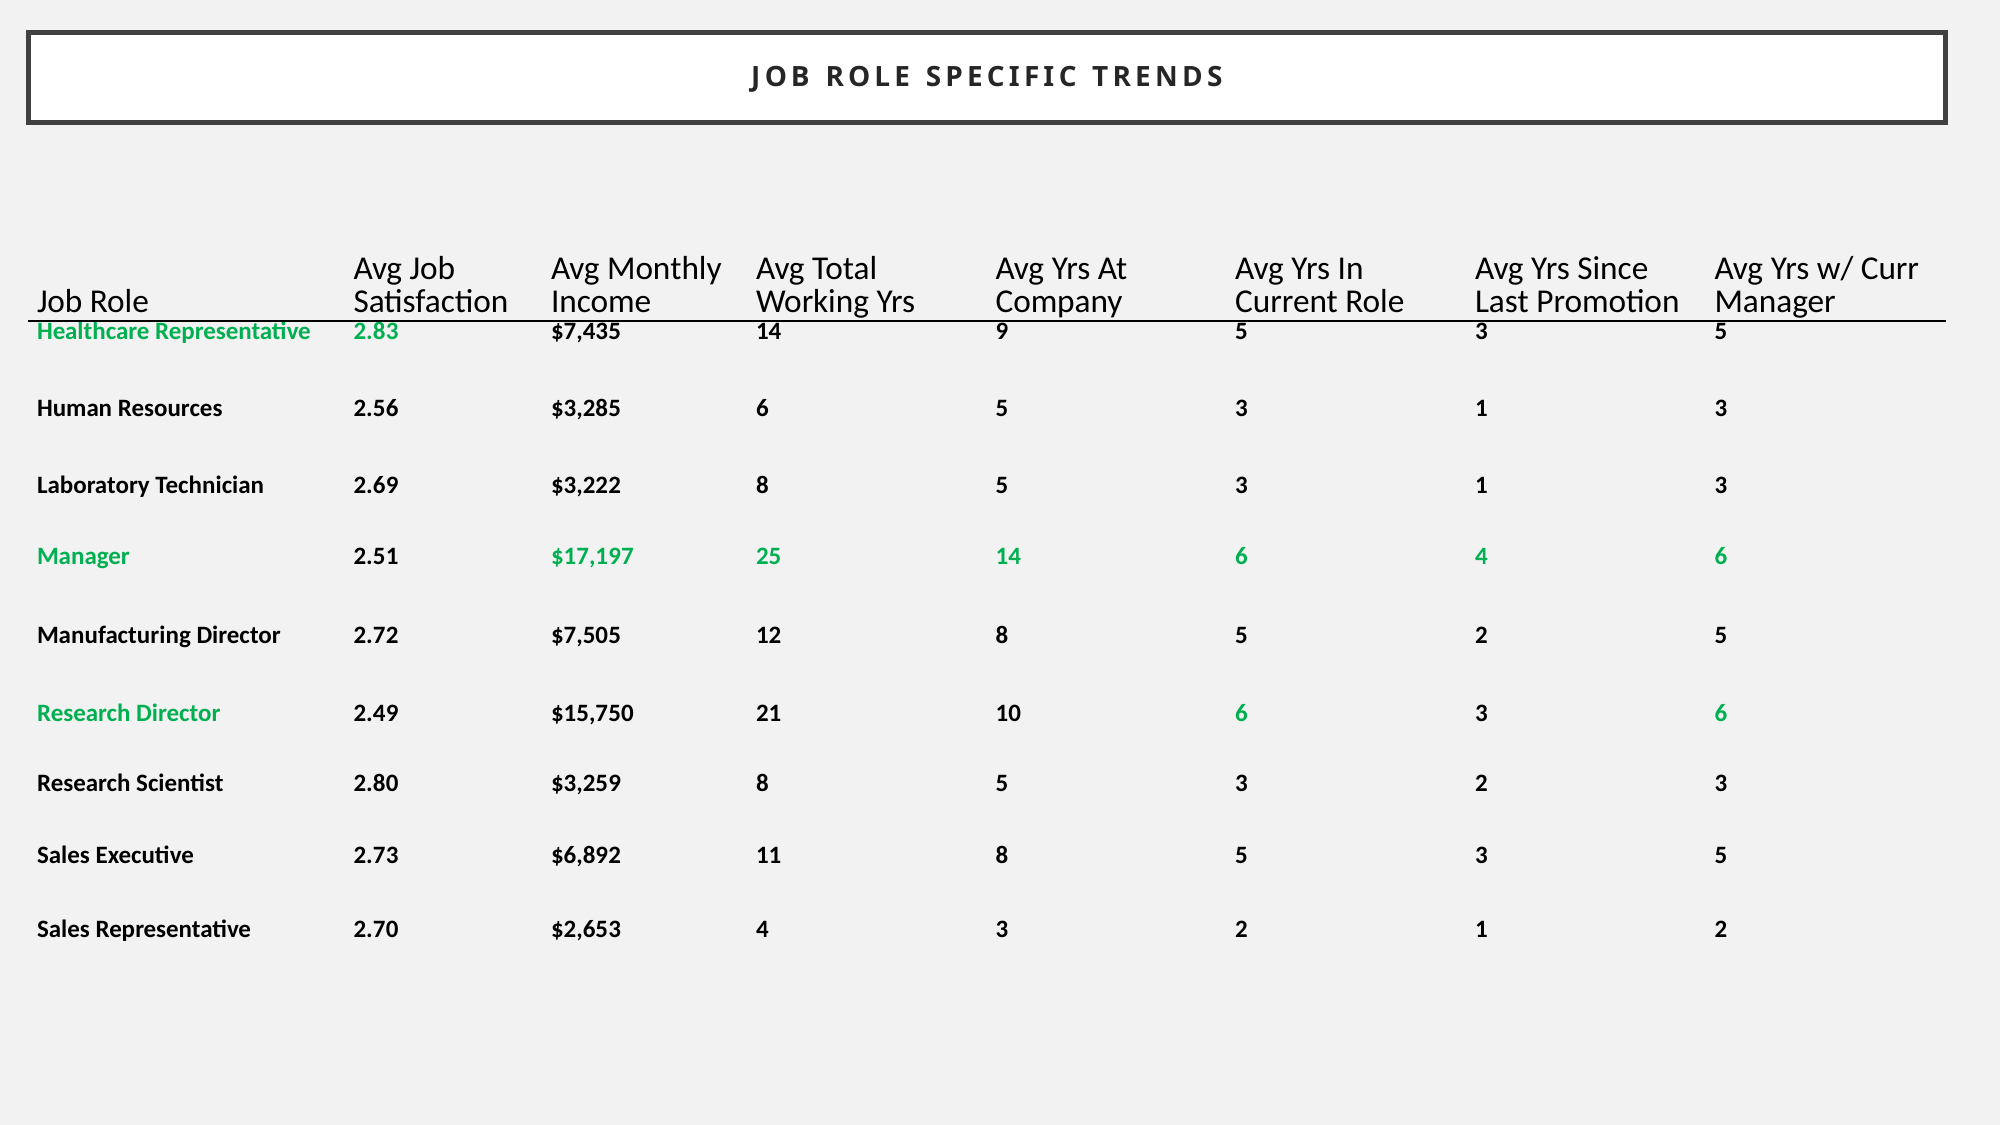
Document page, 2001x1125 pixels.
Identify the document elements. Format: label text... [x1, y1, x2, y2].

table_cell $6,892 [542, 845, 747, 919]
table_cell 10 [987, 703, 1227, 773]
table_cell $17,197 [542, 546, 747, 625]
table_header Avg Yrs At Company [987, 164, 1227, 320]
table_cell 3 [1227, 398, 1466, 475]
table_cell Research Scientist [28, 773, 345, 845]
table_cell $15,750 [542, 703, 747, 773]
table_cell 3 [1706, 475, 1946, 546]
table_cell 2.80 [345, 773, 542, 845]
table_cell 5 [1706, 845, 1946, 919]
table_cell 5 [987, 398, 1227, 475]
table_cell Manager [28, 546, 345, 625]
table_cell 1 [1466, 919, 1706, 1021]
table_header Avg Yrs w/ Curr Manager [1706, 164, 1946, 320]
table_cell 3 [987, 919, 1227, 1021]
table_cell 2 [1706, 919, 1946, 1021]
table_cell 4 [1466, 546, 1706, 625]
table_cell 2.56 [345, 398, 542, 475]
table_cell $7,435 [542, 322, 747, 398]
table_cell 8 [987, 625, 1227, 703]
table_cell 9 [987, 322, 1227, 398]
table_cell 3 [1227, 475, 1466, 546]
table_cell 1 [1466, 475, 1706, 546]
table_cell 14 [987, 546, 1227, 625]
table_cell 21 [747, 703, 987, 773]
table_cell 2.73 [345, 845, 542, 919]
table_cell 6 [747, 398, 987, 475]
table_cell 3 [1466, 703, 1706, 773]
table_cell Human Resources [28, 398, 345, 475]
table_header Avg Monthly Income [542, 164, 747, 320]
table_cell 11 [747, 845, 987, 919]
table_cell 5 [1227, 845, 1466, 919]
table_cell 3 [1466, 845, 1706, 919]
table_cell $3,222 [542, 475, 747, 546]
table_cell Research Director [28, 703, 345, 773]
table_cell 5 [1227, 322, 1466, 398]
table_cell 2 [1466, 625, 1706, 703]
table_cell 14 [747, 322, 987, 398]
table_cell 2 [1466, 773, 1706, 845]
table_cell 3 [1706, 398, 1946, 475]
title Job Role Specific Trends [26, 30, 1948, 125]
table_cell 6 [1227, 546, 1466, 625]
table_cell 5 [1706, 625, 1946, 703]
table_cell $3,285 [542, 398, 747, 475]
table_cell 3 [1466, 322, 1706, 398]
table_cell 2.72 [345, 625, 542, 703]
table_cell 5 [1227, 625, 1466, 703]
table_header Avg Yrs Since Last Promotion [1466, 164, 1706, 320]
table_cell 5 [1706, 322, 1946, 398]
table_cell 8 [747, 773, 987, 845]
table_cell Laboratory Technician [28, 475, 345, 546]
table_cell 2.69 [345, 475, 542, 546]
table_cell 3 [1706, 773, 1946, 845]
table_header Avg Total Working Yrs [747, 164, 987, 320]
table_cell 8 [747, 475, 987, 546]
table_cell 8 [987, 845, 1227, 919]
table_cell 5 [987, 475, 1227, 546]
table_cell 5 [987, 773, 1227, 845]
table_cell 12 [747, 625, 987, 703]
table_cell Healthcare Representative [28, 322, 345, 398]
table_cell 2.51 [345, 546, 542, 625]
table_header Avg Job Satisfaction [345, 164, 542, 320]
table_cell $2,653 [542, 919, 747, 1021]
table_cell Sales Executive [28, 845, 345, 919]
table_cell Sales Representative [28, 919, 345, 1021]
table_cell 6 [1227, 703, 1466, 773]
table_cell 4 [747, 919, 987, 1021]
table_cell Manufacturing Director [28, 625, 345, 703]
table_cell 2.83 [345, 322, 542, 398]
table_cell 3 [1227, 773, 1466, 845]
table_cell 2.49 [345, 703, 542, 773]
table_cell 2 [1227, 919, 1466, 1021]
table_header Job Role [28, 164, 345, 320]
table_cell 6 [1706, 703, 1946, 773]
table_cell $3,259 [542, 773, 747, 845]
table_header Avg Yrs In Current Role [1227, 164, 1466, 320]
table_cell $7,505 [542, 625, 747, 703]
table_cell 6 [1706, 546, 1946, 625]
table_cell 2.70 [345, 919, 542, 1021]
table_cell 1 [1466, 398, 1706, 475]
table_cell 25 [747, 546, 987, 625]
